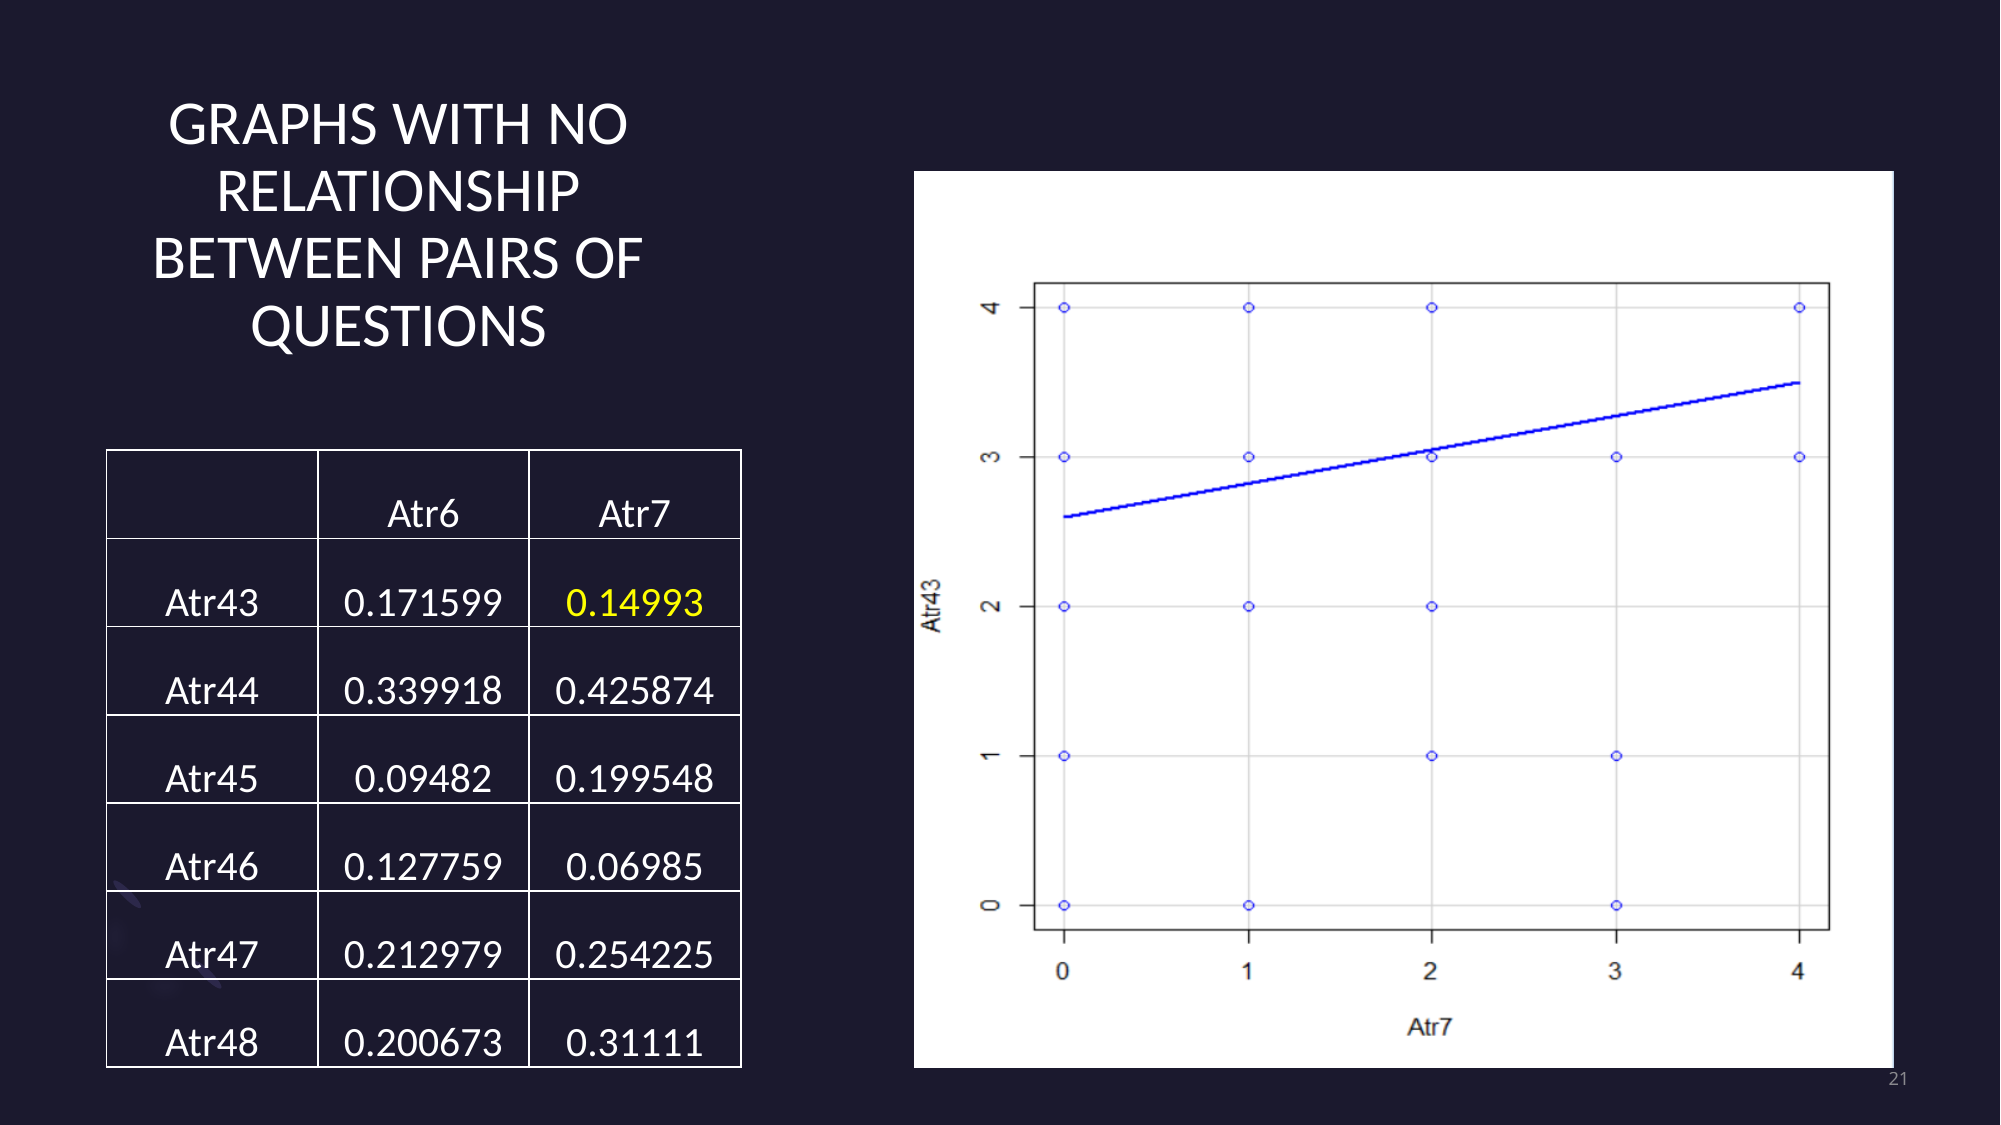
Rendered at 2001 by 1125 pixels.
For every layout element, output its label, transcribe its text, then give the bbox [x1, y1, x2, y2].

table_cell 0.425874 [530, 627, 740, 714]
table_cell 0.09482 [319, 716, 528, 802]
table_cell Atr43 [107, 539, 317, 626]
table_header [107, 451, 317, 538]
table_cell Atr48 [107, 980, 317, 1066]
table_cell 0.254225 [530, 892, 740, 978]
table_cell 0.339918 [319, 627, 528, 714]
table_header Atr6 [319, 451, 528, 538]
table_cell 0.171599 [319, 539, 528, 626]
slide_number 21 [1632, 1067, 1910, 1093]
table_cell Atr44 [107, 627, 317, 714]
table_cell Atr47 [107, 892, 317, 978]
picture [914, 171, 1894, 1068]
table_cell 0.200673 [319, 980, 528, 1066]
table_cell 0.127759 [319, 804, 528, 890]
table_cell 0.06985 [530, 804, 740, 890]
table_header Atr7 [530, 451, 740, 538]
table_cell Atr45 [107, 716, 317, 802]
title GRAPHS WITH NO RELATIONSHIP BETWEEN PAIRS OF QUESTIONS [106, 32, 692, 361]
table_cell 0.14993 [530, 539, 740, 626]
table_cell 0.31111 [530, 980, 740, 1066]
table_cell 0.212979 [319, 892, 528, 978]
table_cell 0.199548 [530, 716, 740, 802]
table_cell Atr46 [107, 804, 317, 890]
